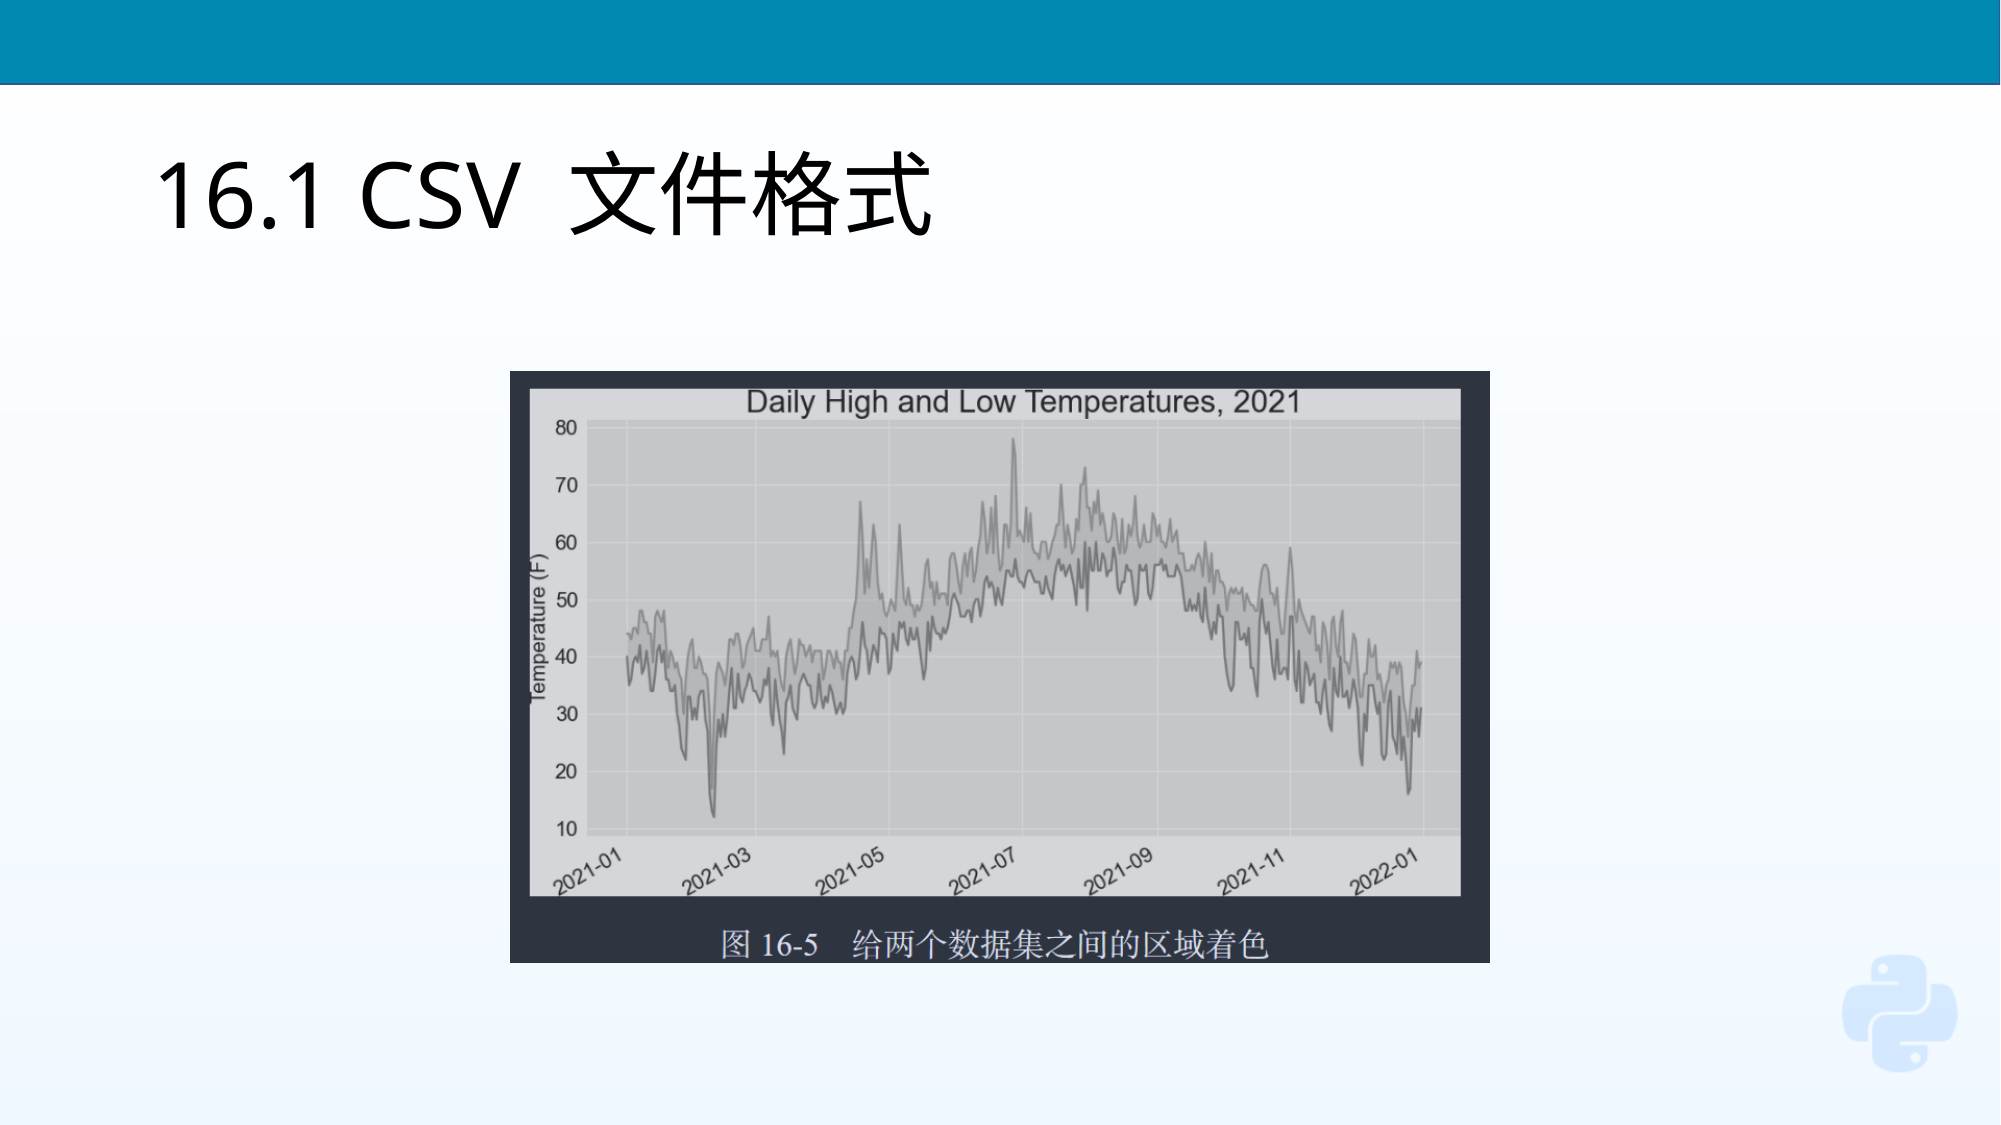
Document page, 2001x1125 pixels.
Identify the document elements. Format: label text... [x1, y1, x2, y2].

picture [1842, 946, 1958, 1081]
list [510, 371, 1490, 963]
title 16.1 CSV 文件格式 [137, 115, 1863, 282]
